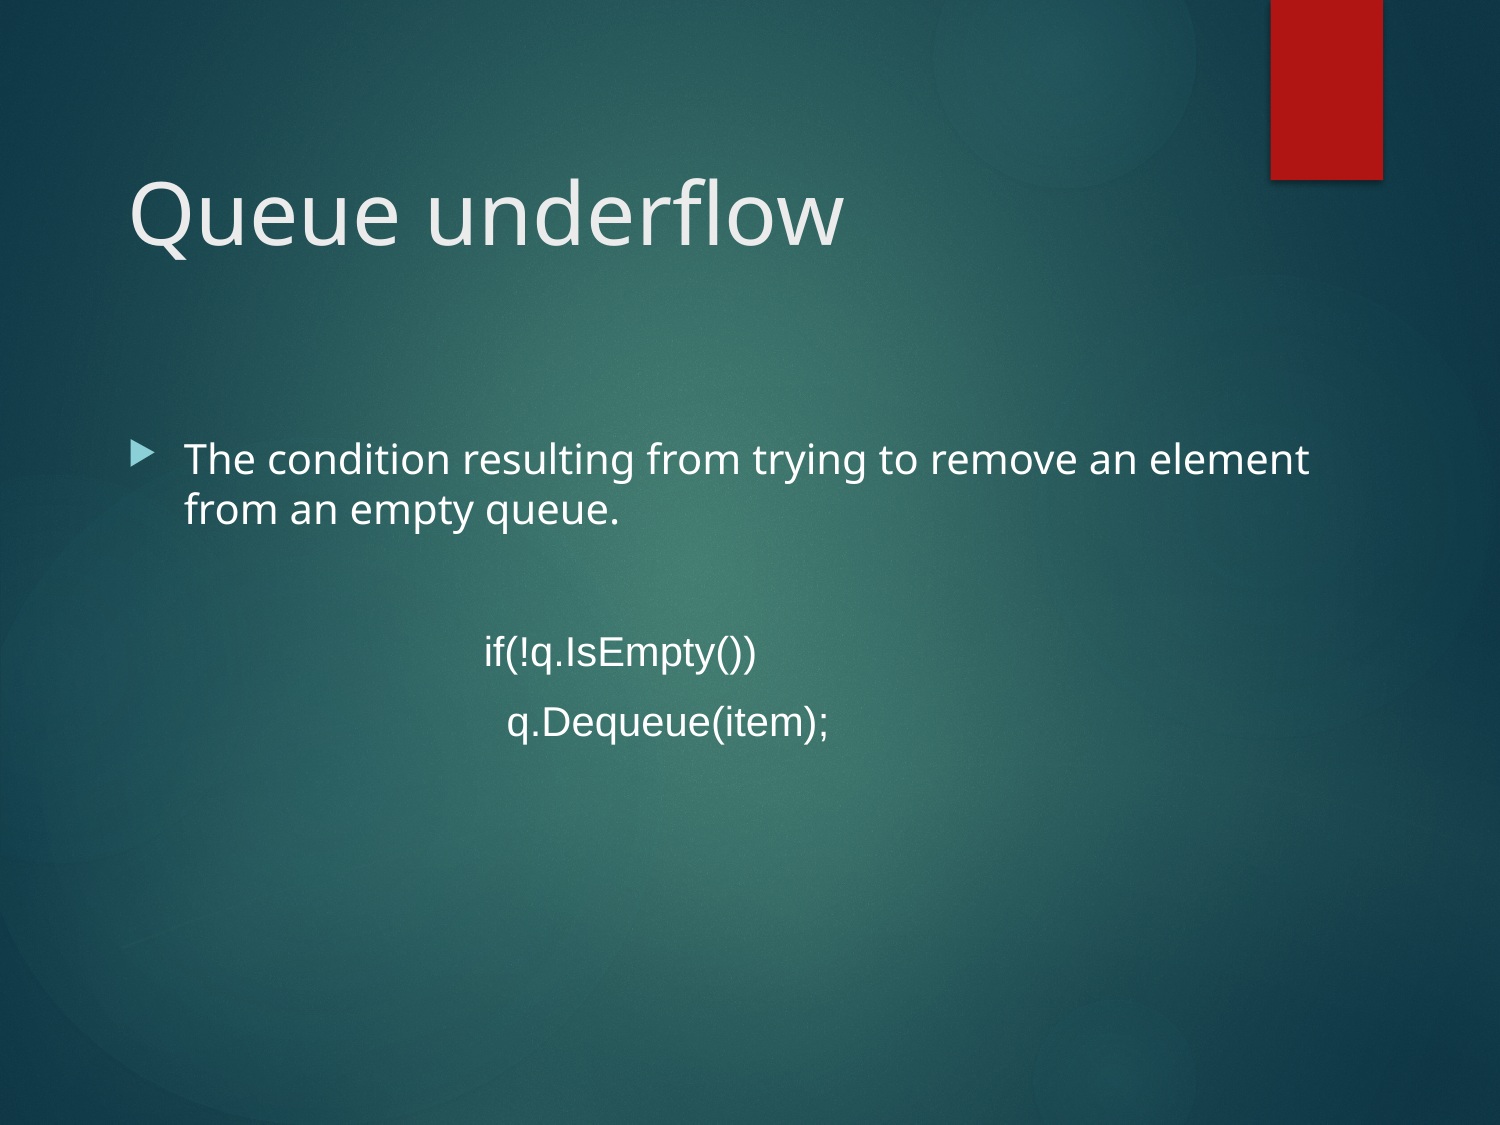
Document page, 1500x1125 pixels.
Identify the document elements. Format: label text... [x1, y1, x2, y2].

list The condition resulting from trying to remove an element from an empty queue. if(!q.IsEmpty()) q.Dequeue(item); [112, 425, 1388, 1000]
title Queue underflow [112, 149, 1388, 338]
